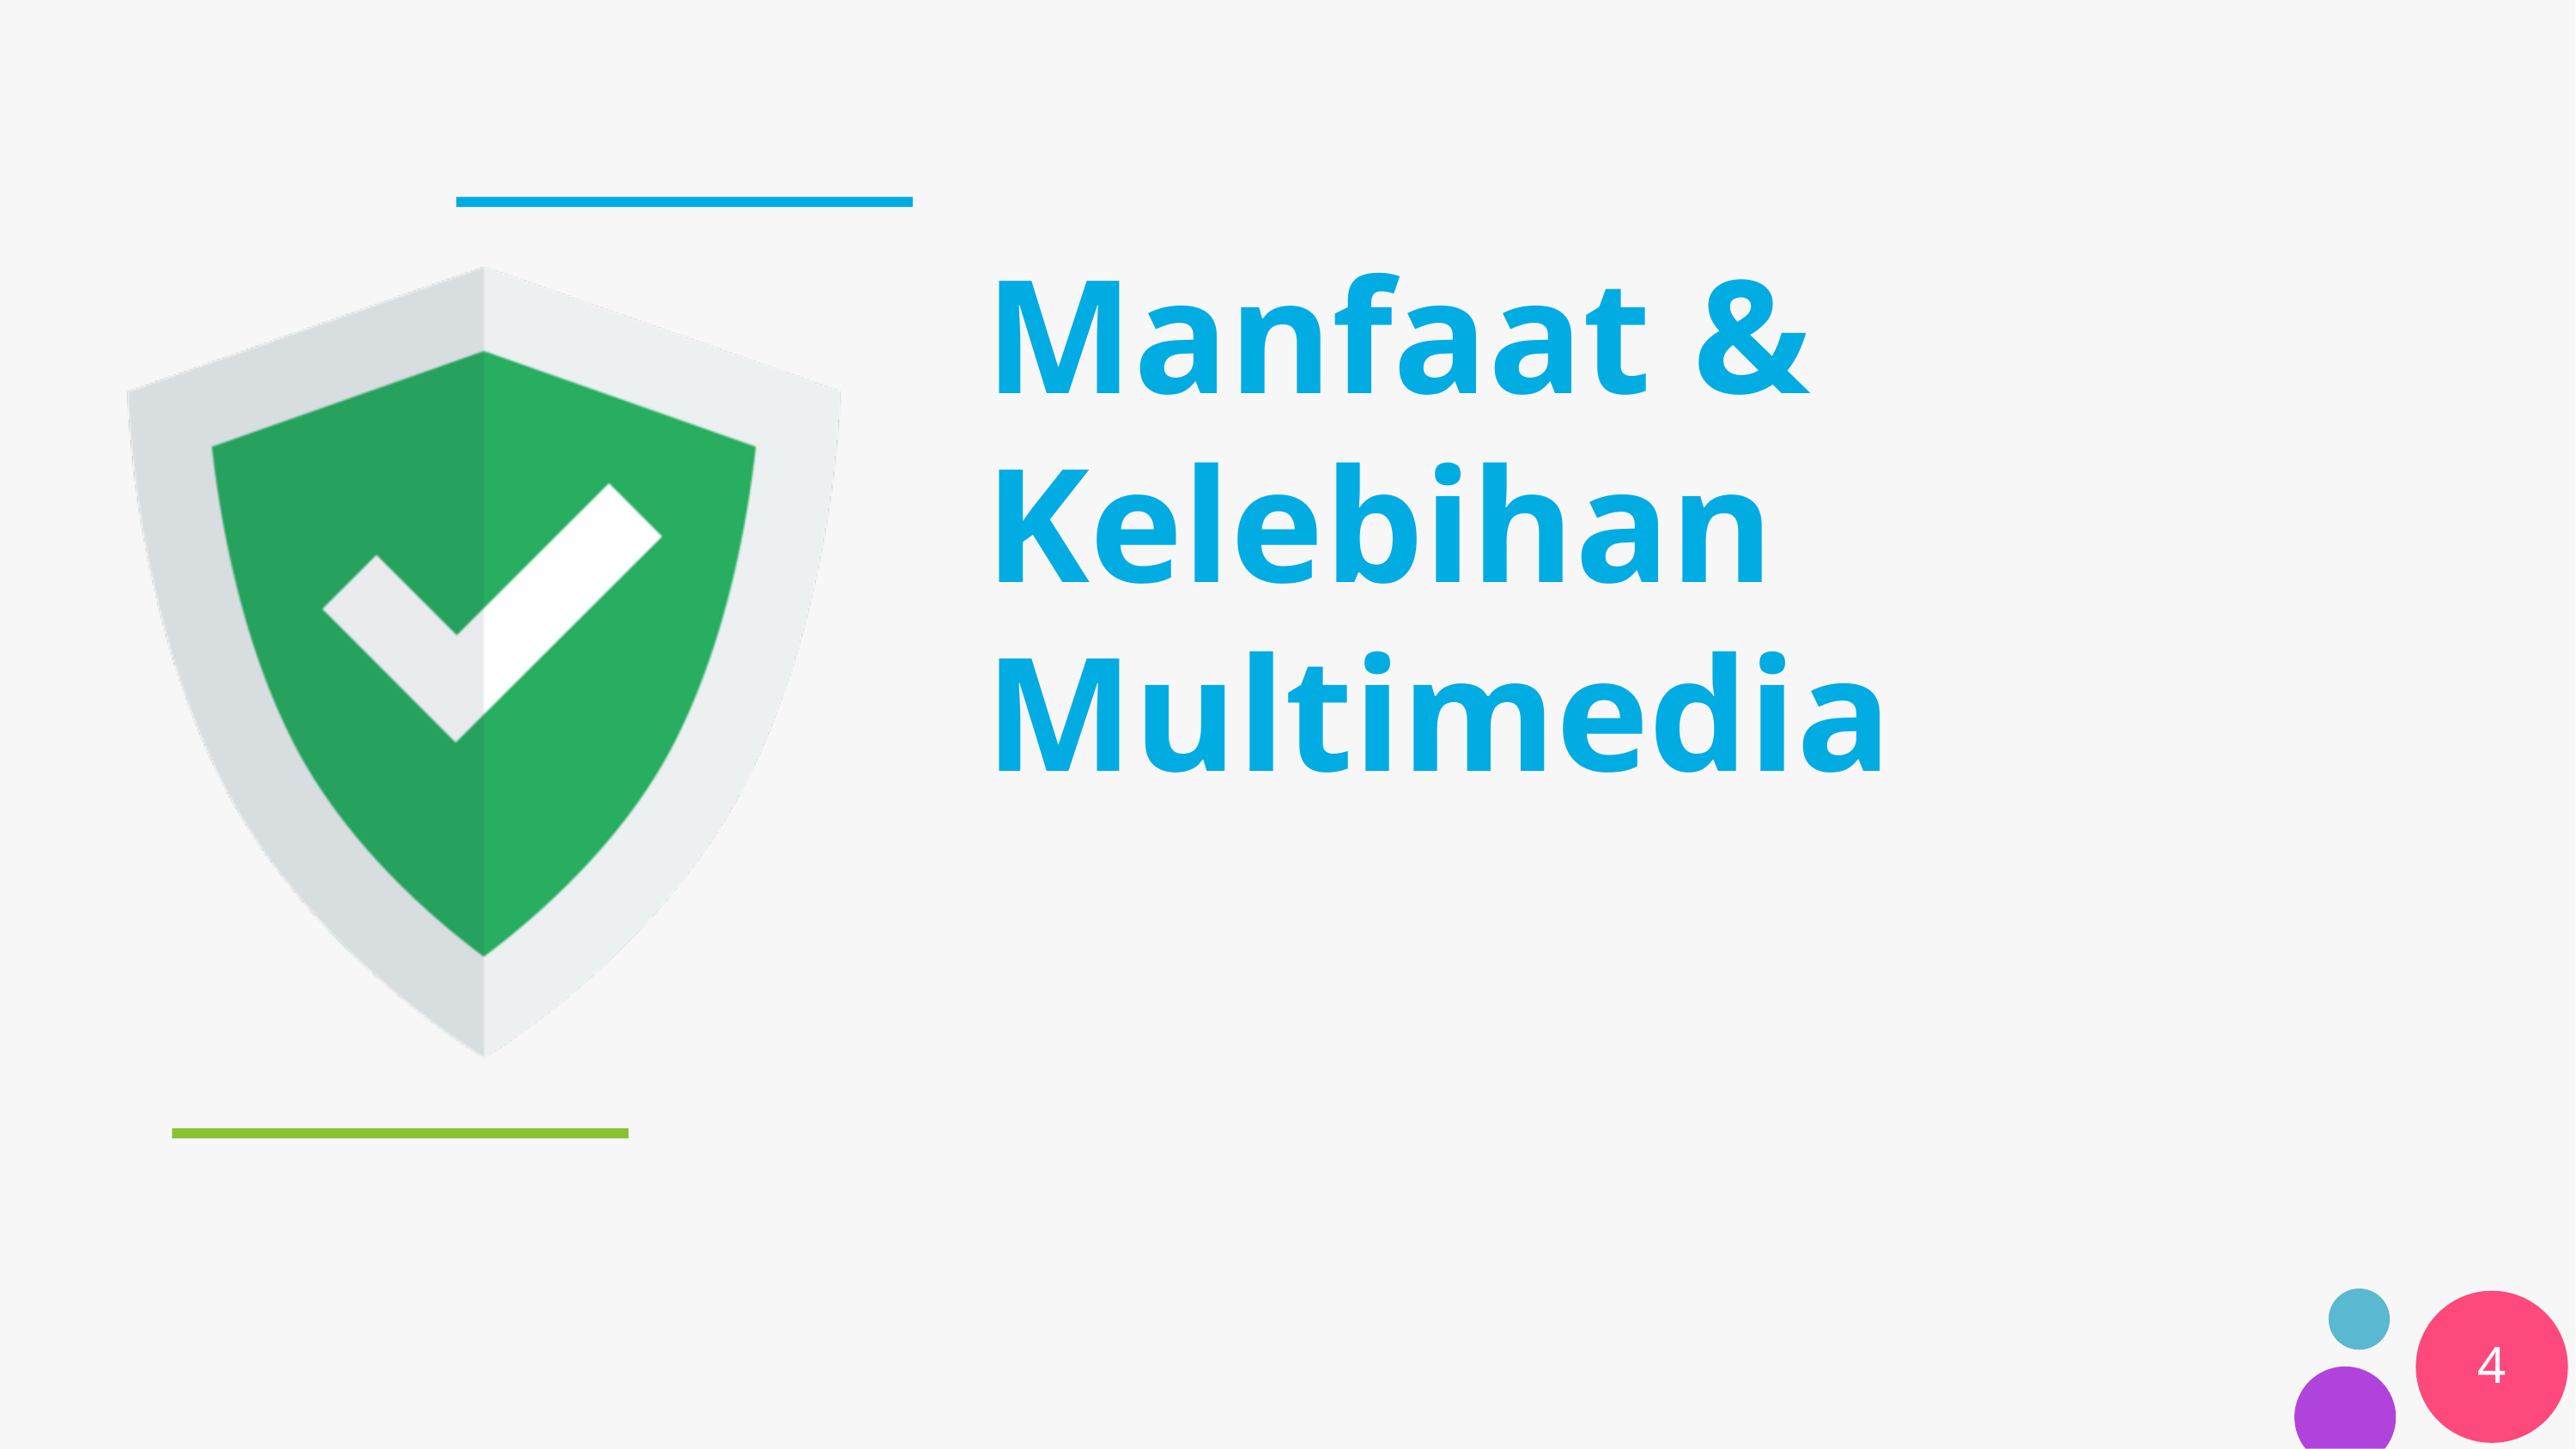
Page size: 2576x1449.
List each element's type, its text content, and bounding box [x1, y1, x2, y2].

slide_number 4 [2415, 1328, 2568, 1406]
title Manfaat & Kelebihan Multimedia [963, 434, 2373, 604]
picture [56, 233, 913, 1089]
